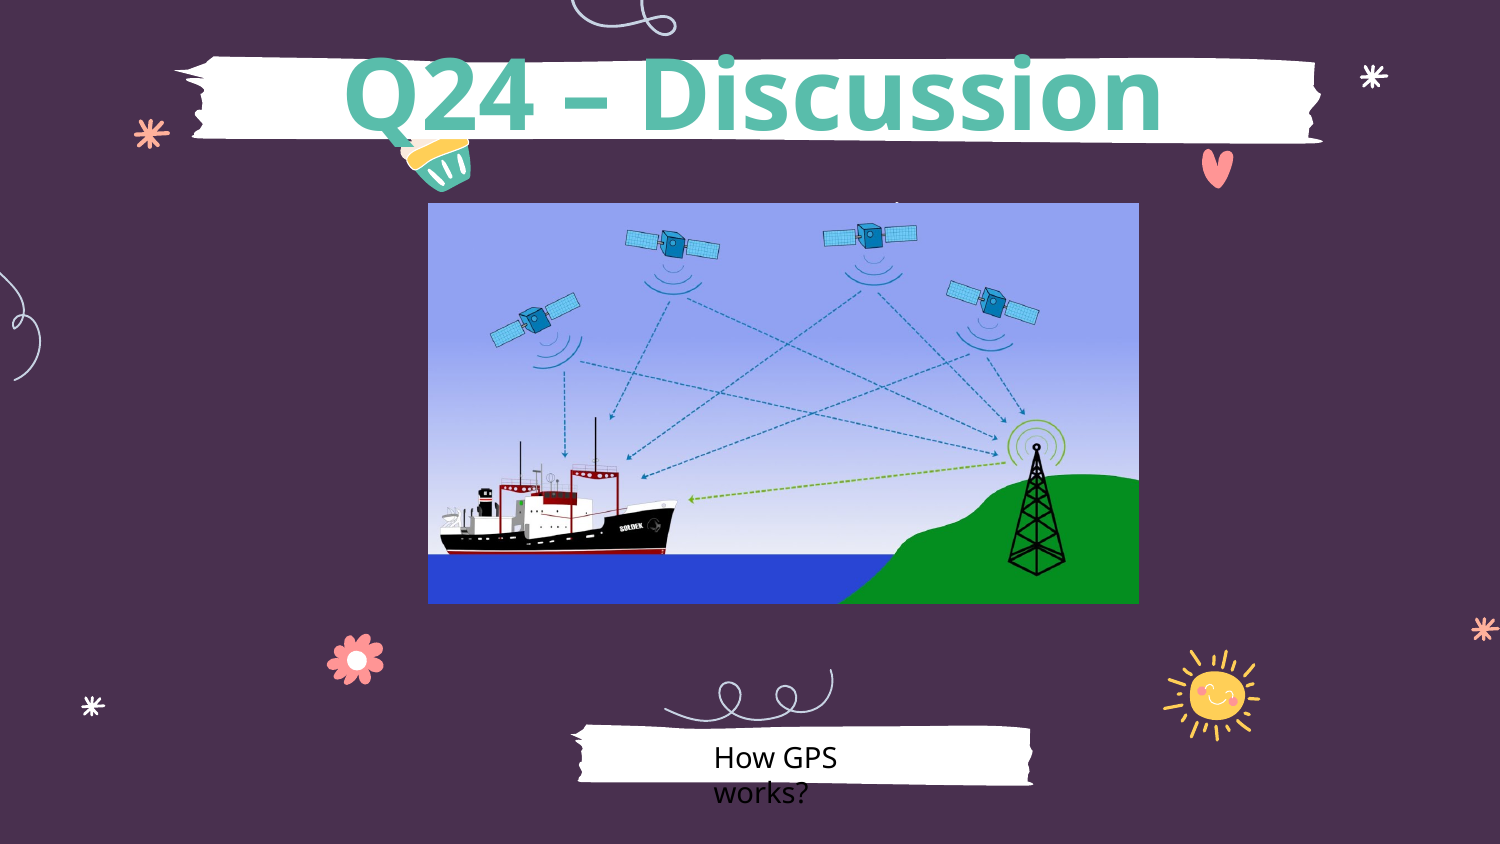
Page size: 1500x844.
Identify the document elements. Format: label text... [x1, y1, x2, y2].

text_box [1162, 648, 1262, 743]
text_box [570, 724, 1034, 786]
picture [428, 203, 1139, 604]
text_box Q24 – Discussion [122, 43, 1387, 138]
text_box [326, 633, 385, 686]
text_box [477, 138, 1323, 144]
text_box How GPS works? [698, 732, 912, 818]
text_box [1202, 148, 1234, 189]
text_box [400, 101, 472, 193]
